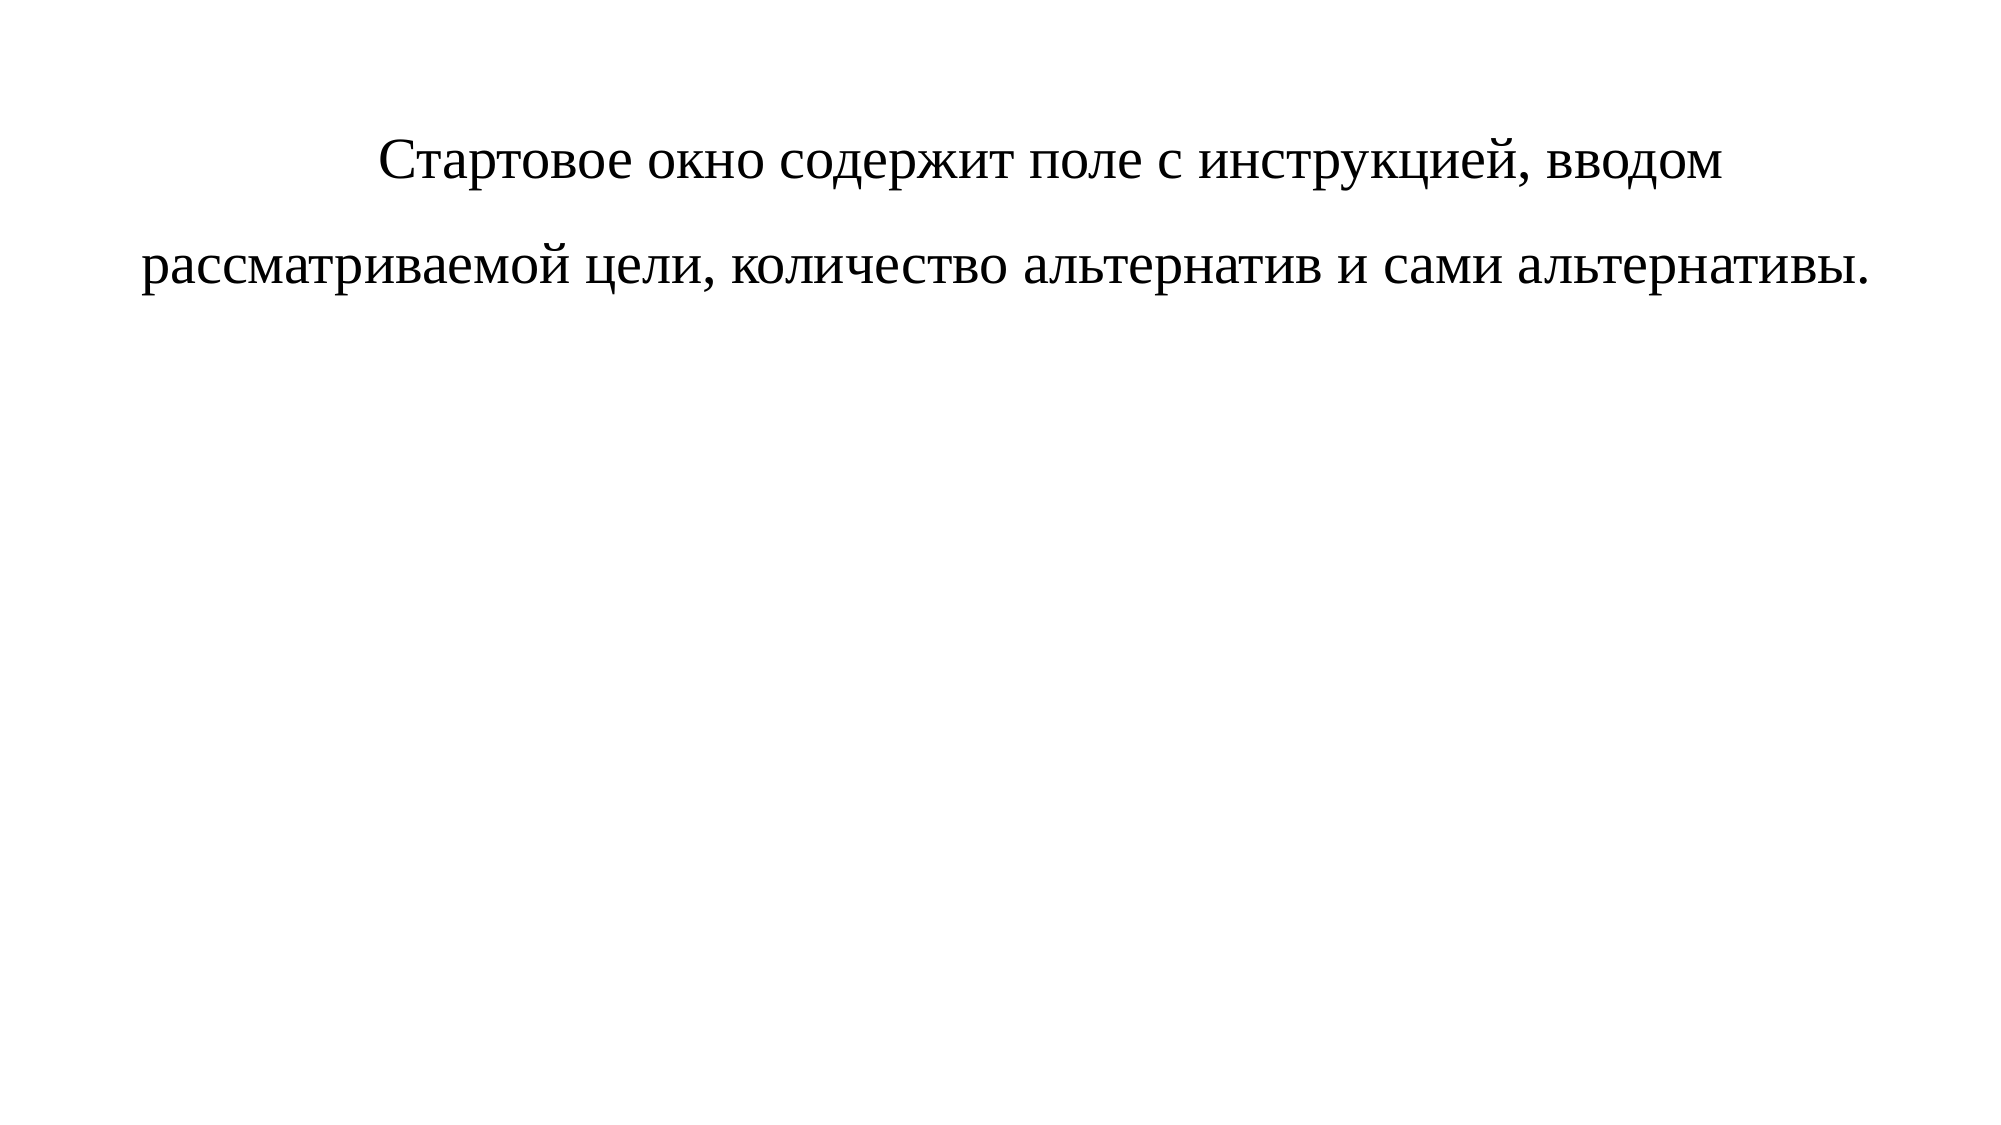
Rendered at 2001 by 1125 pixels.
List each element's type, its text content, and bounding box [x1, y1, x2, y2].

subtitle Стартовое окно содержит поле с инструкцией, вводом рассматриваемой цели, количество альтернатив и сами альтернативы. [73, 78, 1955, 1050]
